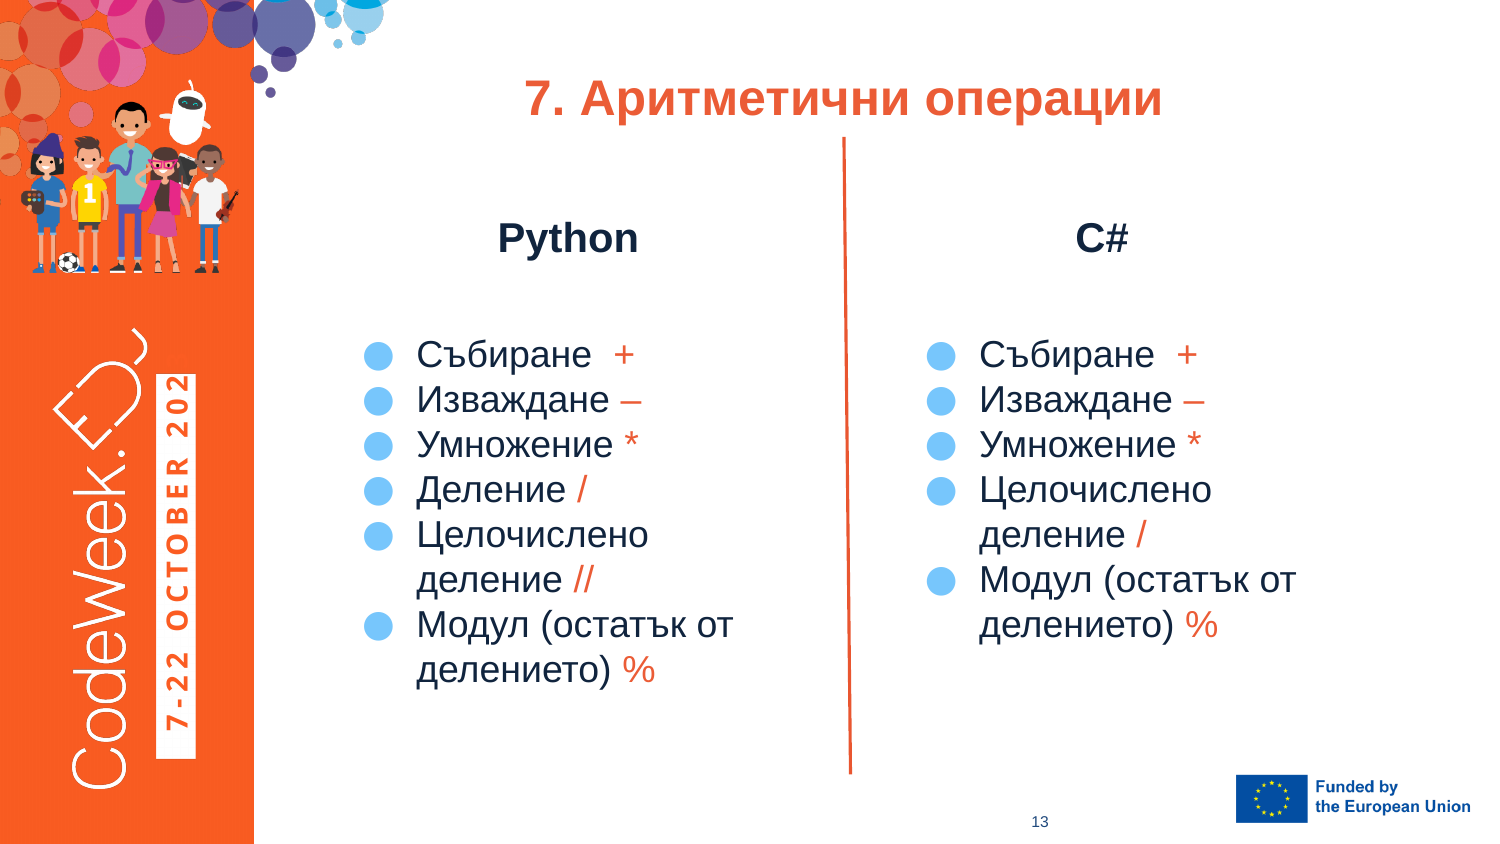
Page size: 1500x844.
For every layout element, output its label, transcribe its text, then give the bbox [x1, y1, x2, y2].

text_box Python [337, 191, 799, 280]
slide_number 13 [726, 798, 1064, 844]
picture [0, 0, 462, 844]
text_box Събиране + Изваждане – Умножение * Деление / Целочислено деление // Модул (остатък от делението) % [326, 322, 811, 698]
text_box Събиране + Изваждане – Умножение * Целочислено деление / Модул (остатък от делението) % [889, 322, 1384, 653]
title 7. Аритметични операции [306, 53, 1382, 137]
picture [1234, 773, 1471, 824]
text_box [843, 136, 851, 775]
text_box C# [889, 200, 1315, 271]
